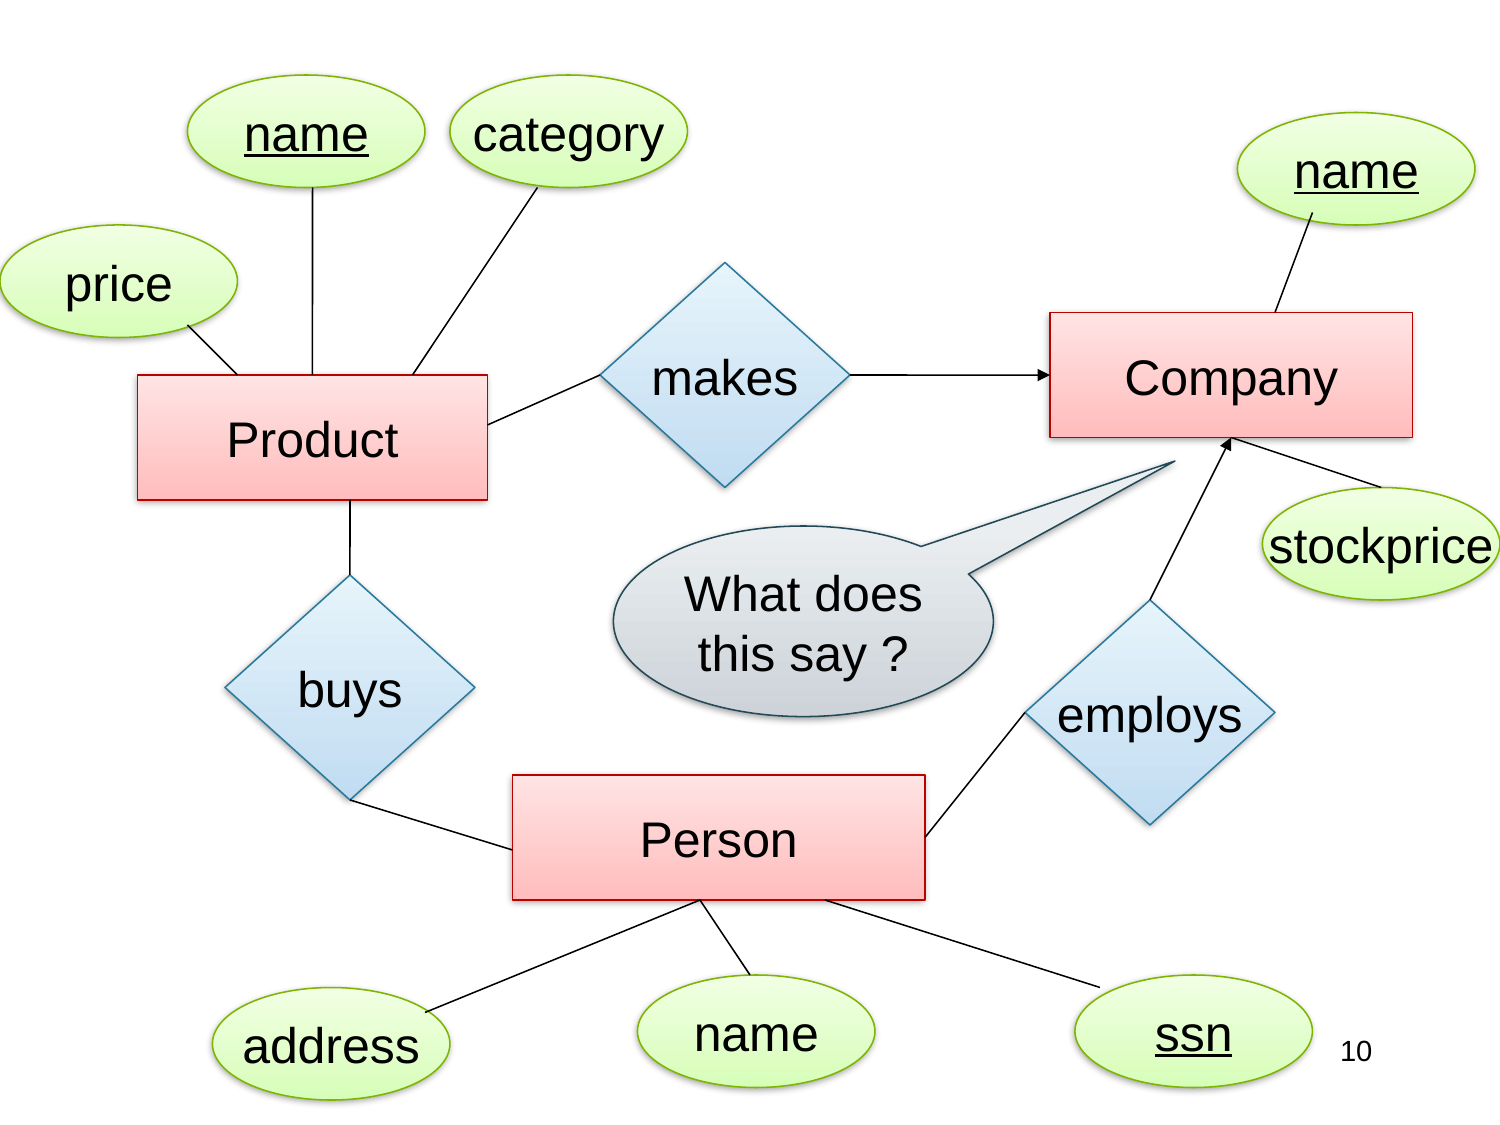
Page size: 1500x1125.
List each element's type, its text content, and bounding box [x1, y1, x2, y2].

text_box name [1236, 111, 1476, 226]
slide_number 10 [1074, 1024, 1388, 1101]
title [0, 0, 1276, 188]
text_box What does this say ? [612, 470, 1144, 718]
text_box ssn [1075, 974, 1313, 1024]
text_box employs [1024, 603, 1276, 826]
text_box buys [224, 574, 476, 801]
text_box name [186, 74, 426, 189]
text_box [849, 368, 1051, 382]
text_box stockprice [1261, 486, 1500, 601]
text_box Company [1049, 312, 1413, 438]
text_box Product [137, 374, 488, 501]
text_box Person [512, 774, 926, 901]
text_box category [449, 74, 689, 189]
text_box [1230, 437, 1382, 488]
text_box makes [599, 261, 851, 489]
text_box address [211, 986, 451, 1101]
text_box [1149, 437, 1232, 601]
text_box name [636, 974, 876, 1089]
text_box price [0, 224, 239, 339]
